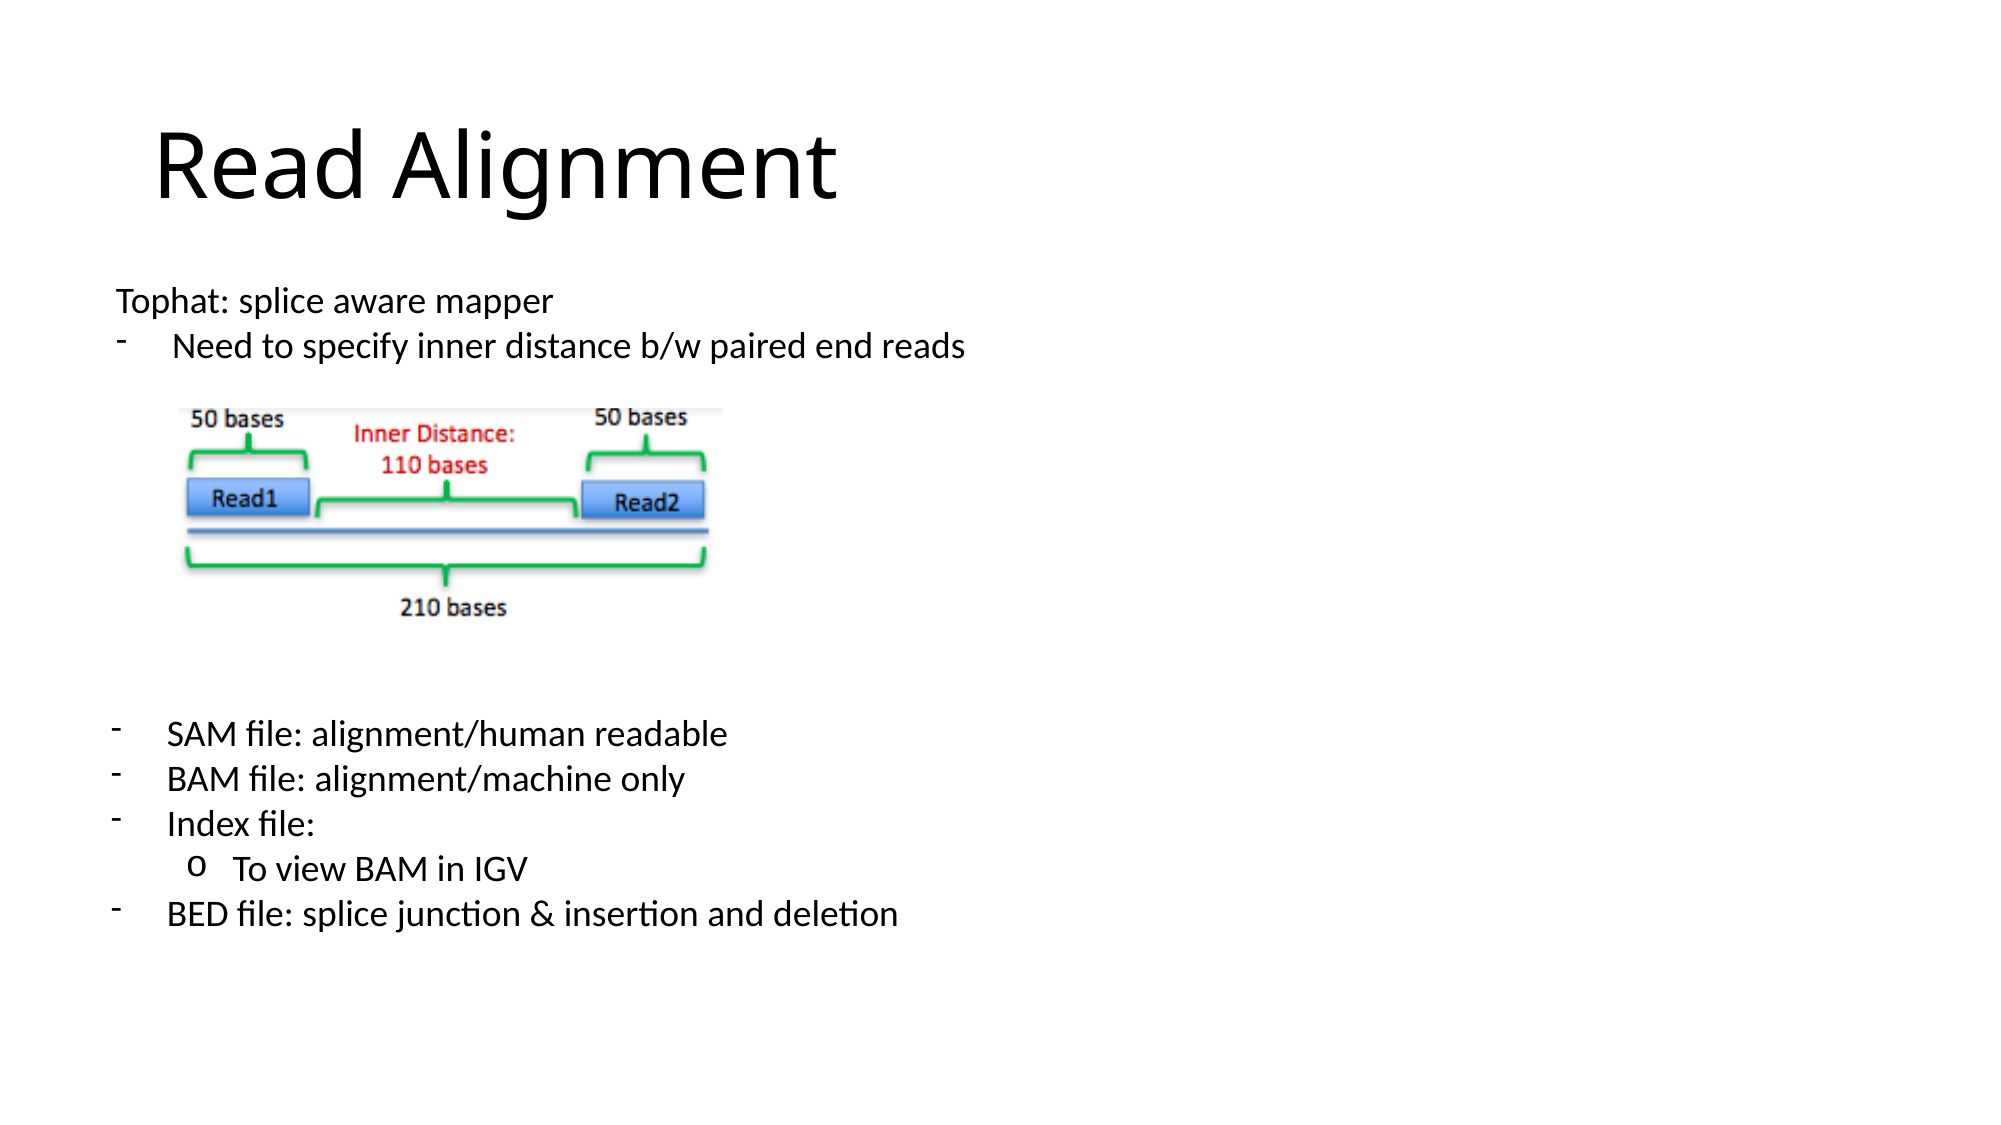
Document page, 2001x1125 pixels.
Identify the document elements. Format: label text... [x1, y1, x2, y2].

text_box Tophat: splice aware mapper Need to specify inner distance b/w paired end reads [100, 268, 982, 373]
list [179, 408, 724, 623]
text_box SAM file: alignment/human readable BAM file: alignment/machine only Index file: To view BAM in IGV BED file: splice junction & insertion and deletion [95, 701, 1096, 942]
title Read Alignment [137, 59, 1863, 278]
